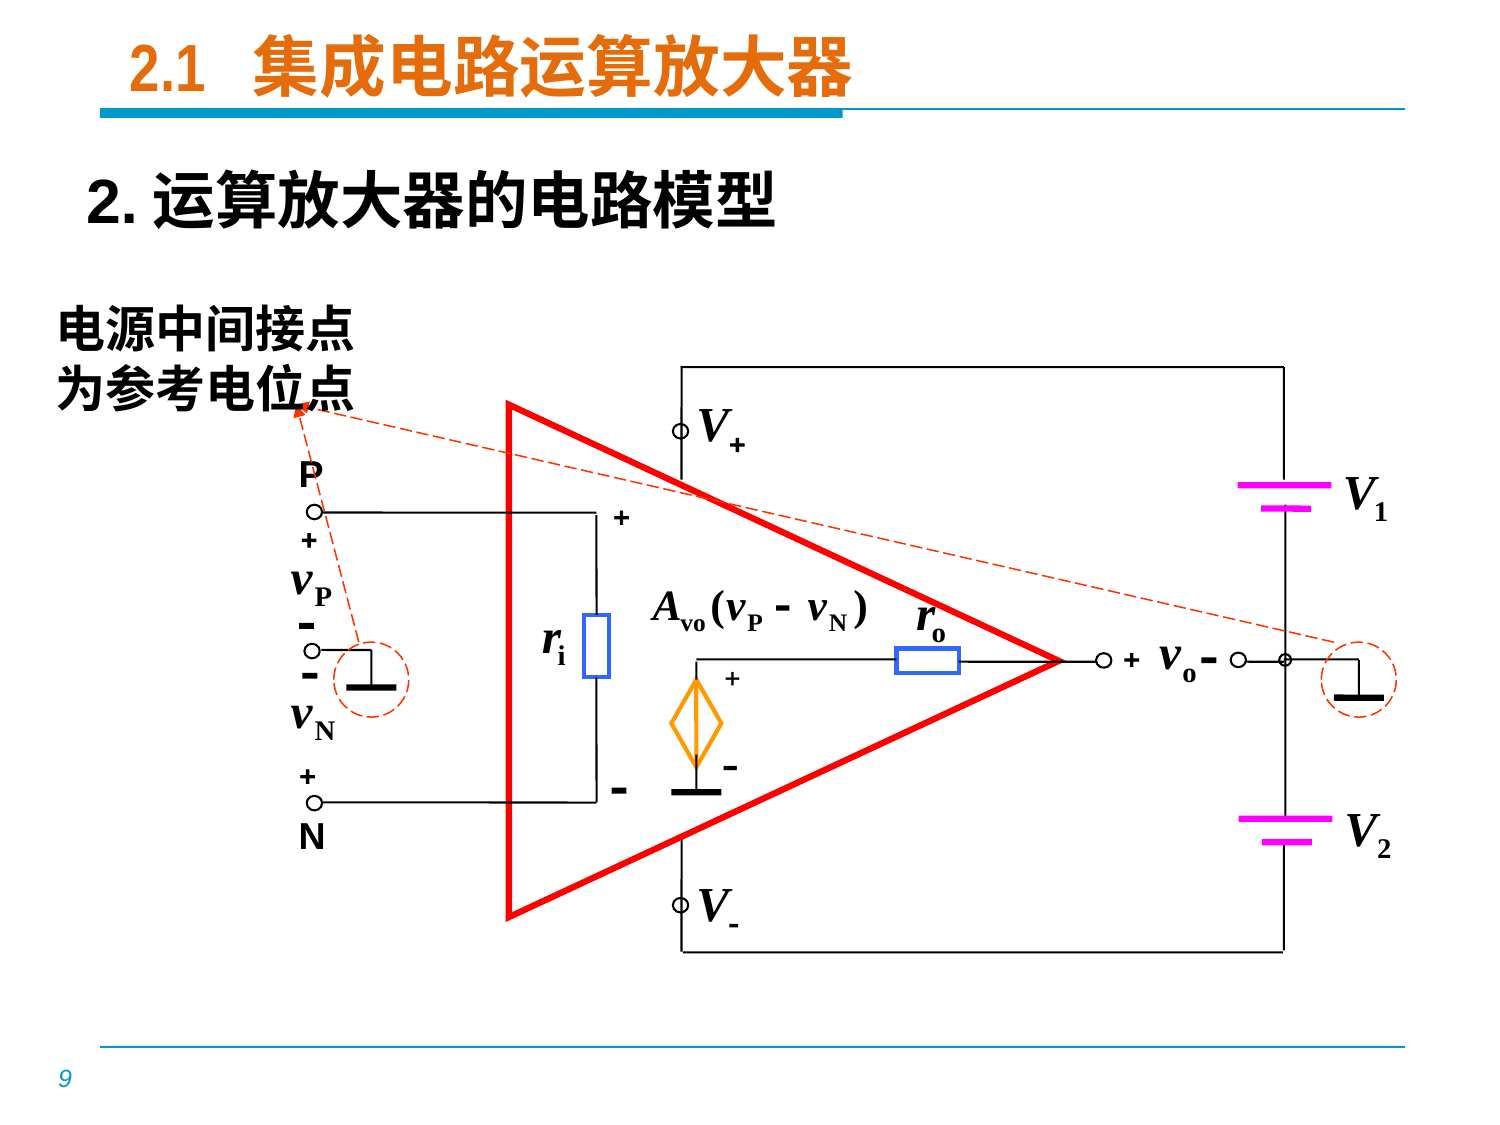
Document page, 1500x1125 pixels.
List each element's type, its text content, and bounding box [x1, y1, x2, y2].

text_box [714, 758, 757, 784]
title 2.1 集成电路运算放大器 [114, 11, 1410, 118]
text_box [672, 423, 688, 439]
text_box [1243, 654, 1247, 665]
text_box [1118, 646, 1146, 674]
text_box [697, 680, 722, 766]
text_box [306, 797, 323, 811]
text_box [719, 665, 747, 693]
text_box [908, 581, 955, 655]
text_box [306, 504, 323, 520]
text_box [294, 763, 322, 791]
text_box [1321, 642, 1397, 718]
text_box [294, 665, 340, 690]
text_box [642, 576, 876, 643]
text_box P [283, 442, 347, 502]
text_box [534, 604, 576, 674]
text_box [672, 897, 688, 913]
text_box N [283, 804, 347, 865]
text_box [693, 391, 757, 462]
text_box [304, 648, 320, 659]
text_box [283, 545, 342, 616]
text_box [1340, 460, 1395, 530]
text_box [1212, 649, 1239, 675]
text_box [896, 648, 959, 674]
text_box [290, 615, 337, 641]
text_box [671, 680, 696, 767]
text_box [283, 679, 346, 753]
text_box [1096, 653, 1112, 668]
text_box [337, 642, 409, 718]
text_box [608, 504, 636, 532]
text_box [1341, 797, 1400, 868]
text_box 2.运算放大器的电路模型 [71, 153, 834, 244]
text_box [296, 527, 324, 554]
text_box [1279, 654, 1292, 666]
text_box [583, 614, 609, 678]
text_box 电源中间接点为参考电位点 [41, 289, 397, 425]
text_box [508, 404, 1057, 918]
text_box [959, 614, 1059, 661]
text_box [1152, 621, 1207, 695]
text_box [603, 780, 649, 805]
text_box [693, 872, 757, 943]
